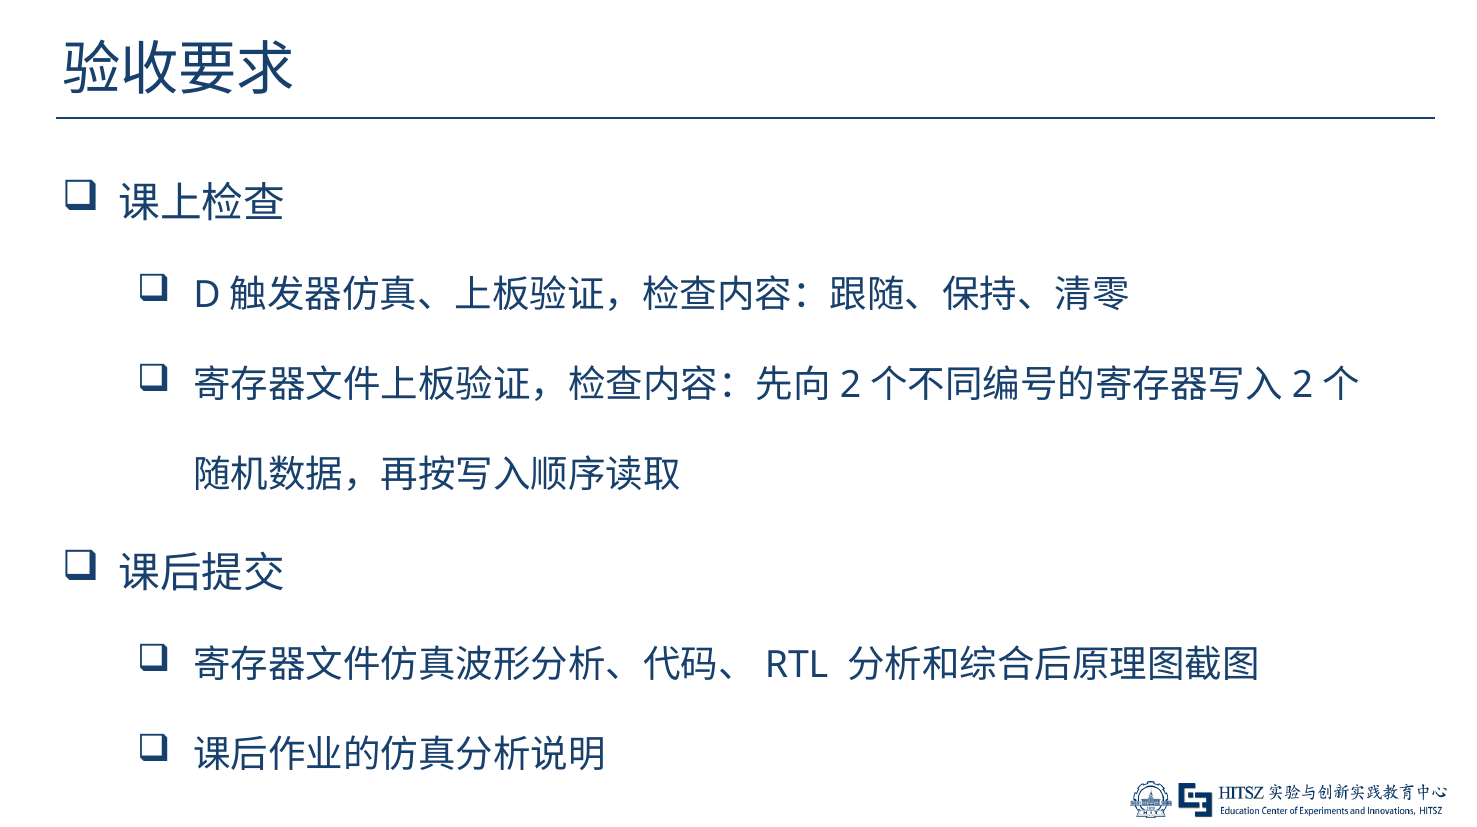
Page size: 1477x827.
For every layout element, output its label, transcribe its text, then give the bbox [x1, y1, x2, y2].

text_box 验收要求 [47, 23, 396, 109]
picture [1128, 781, 1452, 818]
text_box 课上检查 D触发器仿真、上板验证，检查内容：跟随、保持、清零 寄存器文件上板验证，检查内容：先向2个不同编号的寄存器写入2个随机数据，再按写入顺序读取 课后提交 寄存器文件仿真波形分析、代码、RTL 分析和综合后原理图截图 课后作业的仿真分析说明 [47, 118, 1375, 783]
